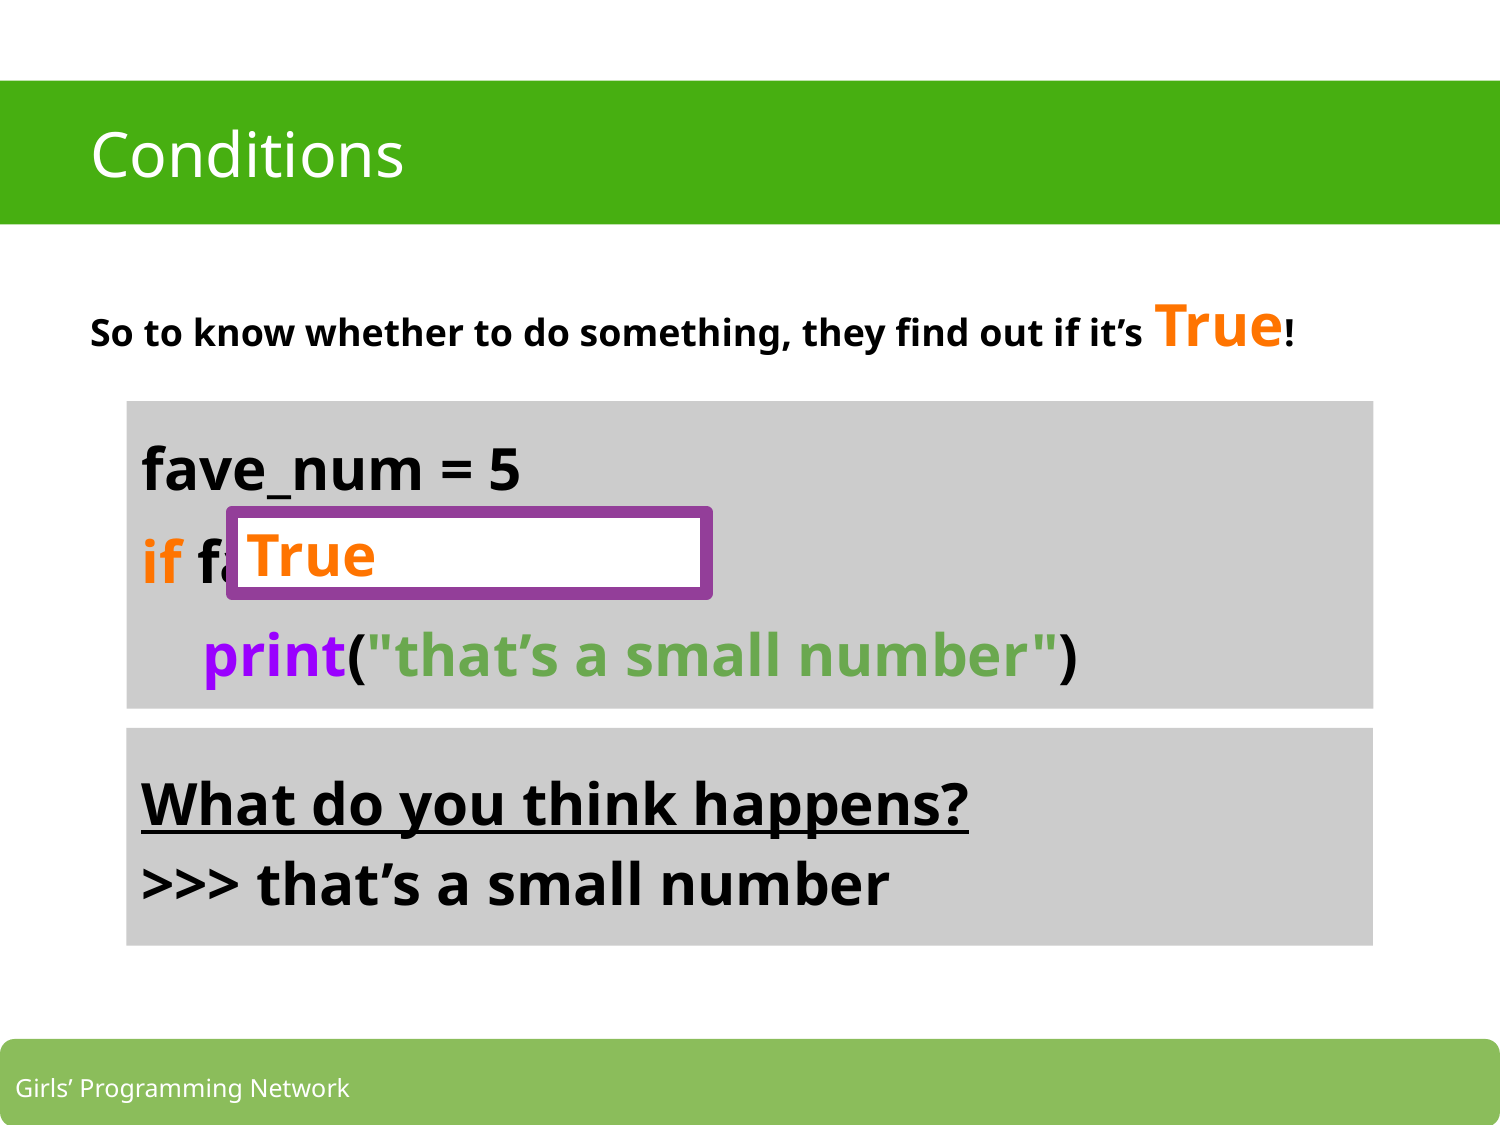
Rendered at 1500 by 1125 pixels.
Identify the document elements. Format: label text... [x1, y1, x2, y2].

text_box What do you think happens? >>> that’s a small number [126, 727, 1373, 946]
text_box True [231, 512, 707, 594]
title Conditions [75, 80, 1425, 225]
text_box fave_num = 5 if fave_num < 10: print("that’s a small number") [126, 401, 1374, 709]
list So to know whether to do something, they find out if it’s True! [75, 262, 1425, 365]
